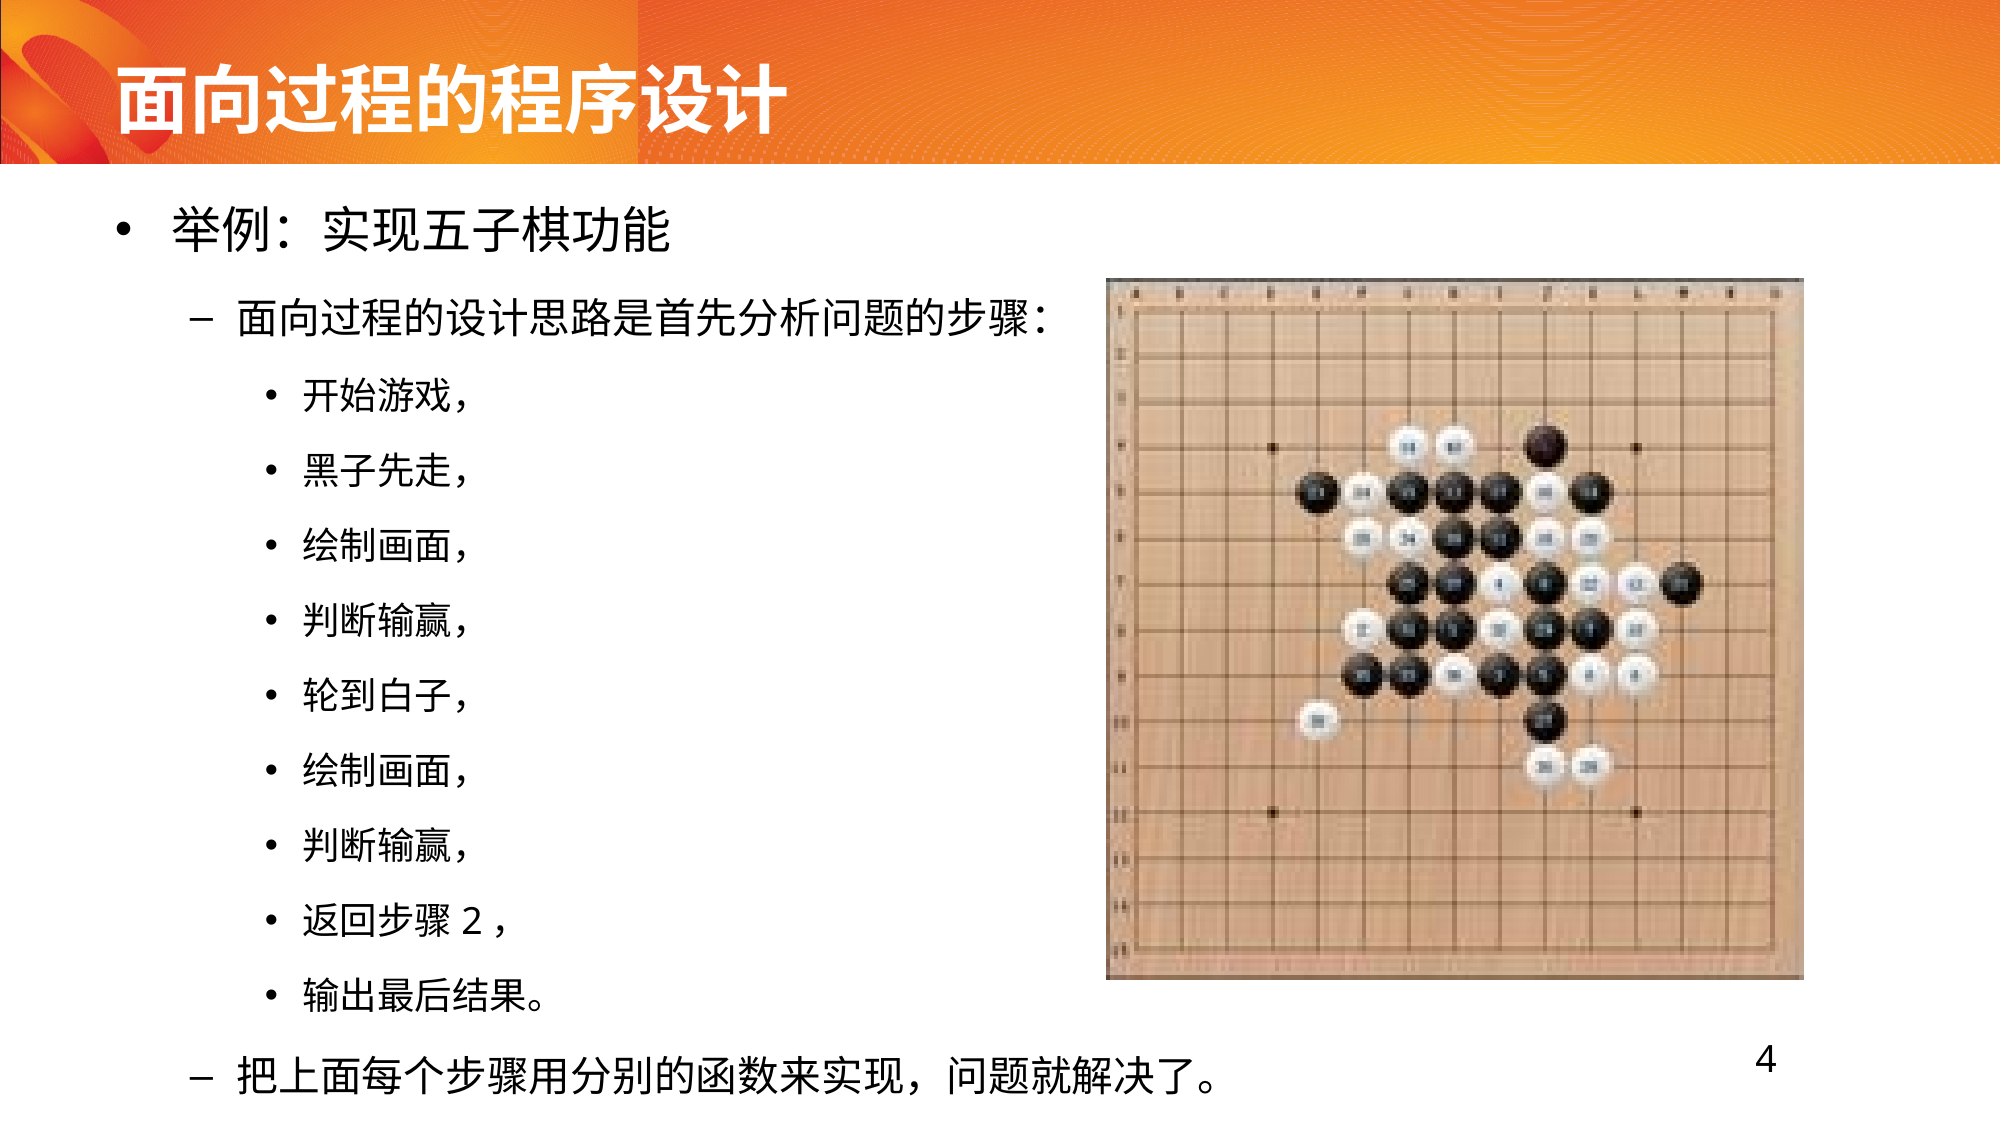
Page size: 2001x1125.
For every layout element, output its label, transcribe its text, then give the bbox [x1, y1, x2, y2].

title 面向过程的程序设计 [99, 45, 1900, 160]
picture [0, 0, 2000, 164]
list 举例：实现五子棋功能 面向过程的设计思路是首先分析问题的步骤： 开始游戏， 黑子先走， 绘制画面， 判断输赢， 轮到白子， 绘制画面， 判断输赢， 返回步骤2， 输出最后结果。 把上面每个步骤用分别的函数来实现，问题就解决了。 [99, 160, 1900, 1125]
picture [1106, 278, 1804, 981]
